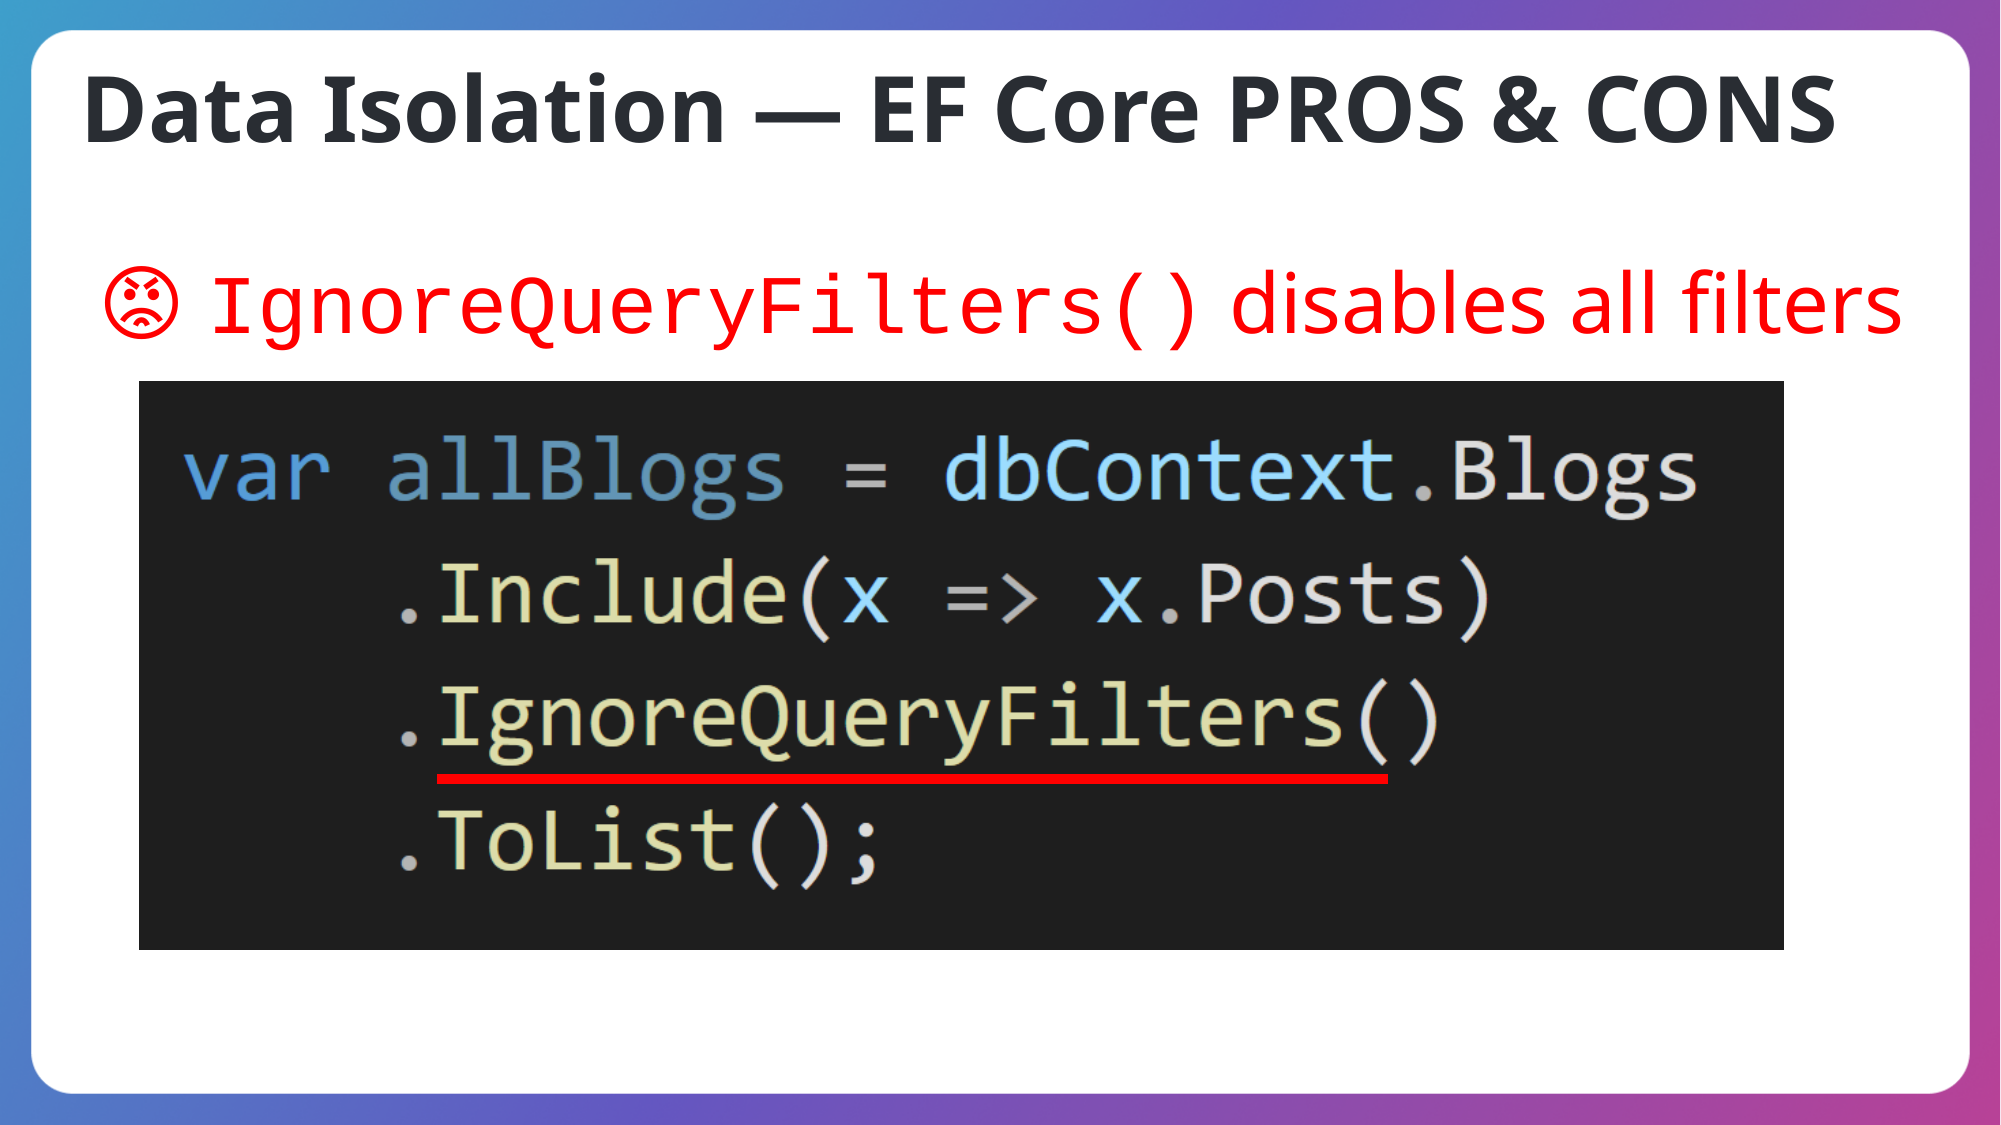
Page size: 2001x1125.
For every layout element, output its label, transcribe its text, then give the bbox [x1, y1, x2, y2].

list 😡 IgnoreQueryFilters() disables all filters [83, 254, 1973, 339]
title Data Isolation — EF Core PROS & CONS [65, 43, 1863, 182]
picture [0, 0, 2001, 1125]
